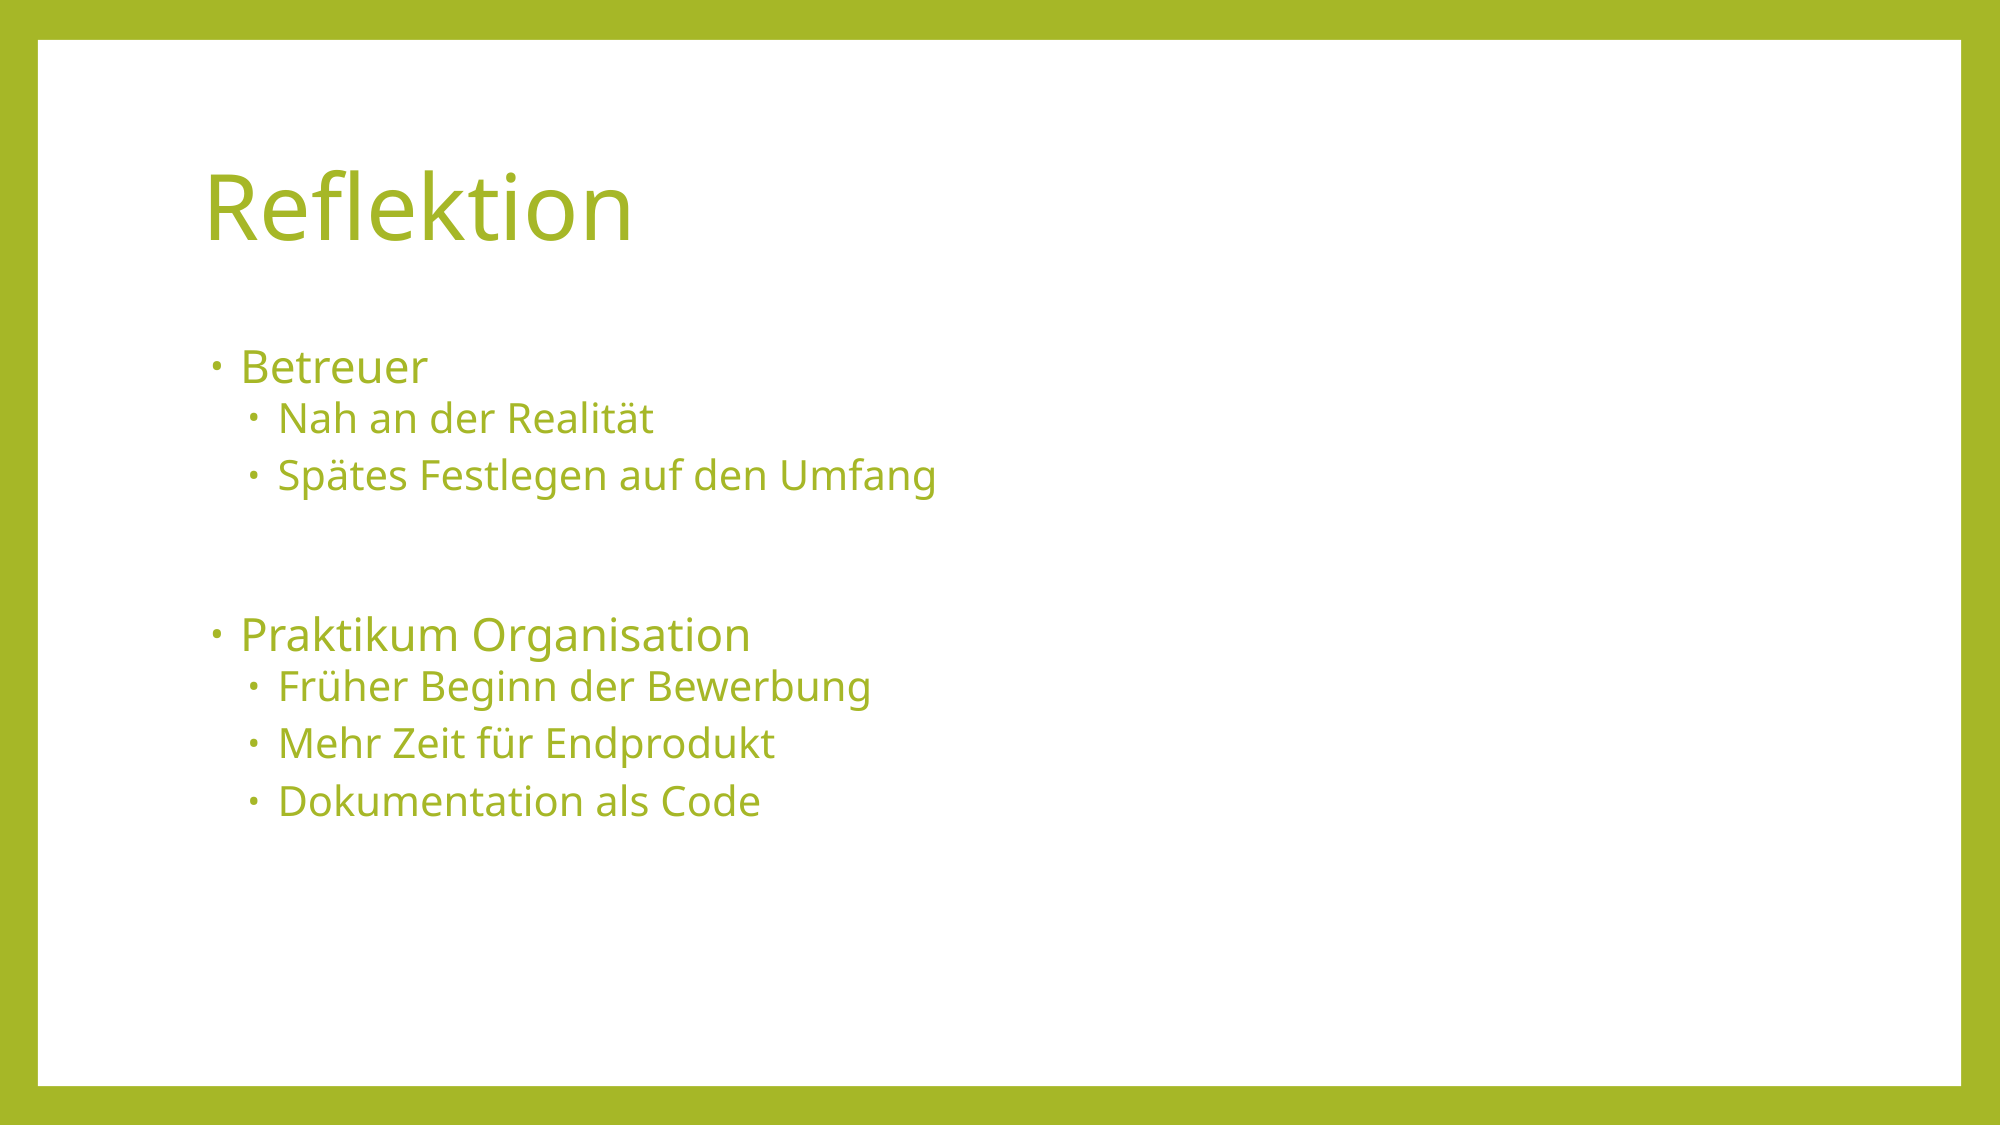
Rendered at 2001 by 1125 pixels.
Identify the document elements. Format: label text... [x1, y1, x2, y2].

title Reflektion [187, 99, 1808, 323]
list Betreuer Nah an der Realität Spätes Festlegen auf den Umfang Praktikum Organisation Früher Beginn der Bewerbung Mehr Zeit für Endprodukt Dokumentation als Code [187, 336, 1808, 999]
